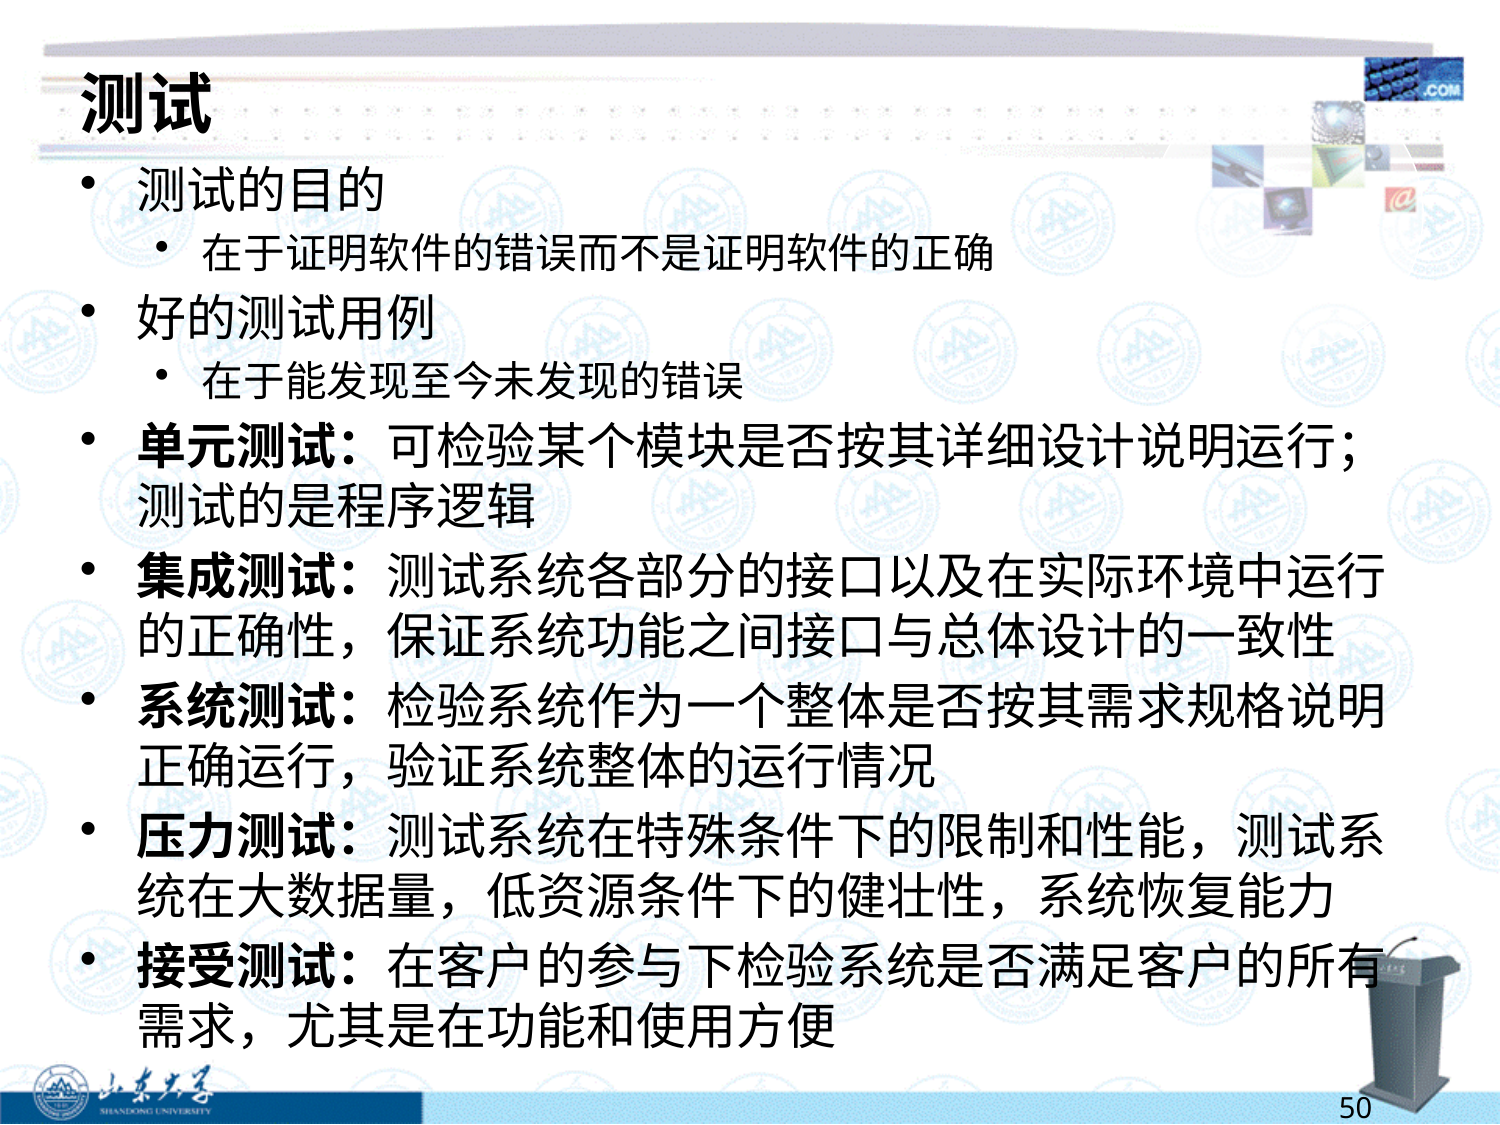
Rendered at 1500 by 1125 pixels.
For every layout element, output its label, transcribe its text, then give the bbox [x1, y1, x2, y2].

list 测试的目的 在于证明软件的错误而不是证明软件的正确 好的测试用例 在于能发现至今未发现的错误 单元测试：可检验某个模块是否按其详细设计说明运行；测试的是程序逻辑 集成测试：测试系统各部分的接口以及在实际环境中运行的正确性，保证系统功能之间接口与总体设计的一致性 系统测试：检验系统作为一个整体是否按其需求规格说明正确运行，验证系统整体的运行情况 压力测试：测试系统在特殊条件下的限制和性能，测试系统在大数据量，低资源条件下的健壮性，系统恢复能力 接受测试：在客户的参与下检验系统是否满足客户的所有需求，尤其是在功能和使用方便 [64, 150, 1424, 593]
picture [0, 1, 1500, 1124]
slide_number 50 [1074, 1082, 1388, 1125]
title 测试 [64, 54, 1424, 150]
